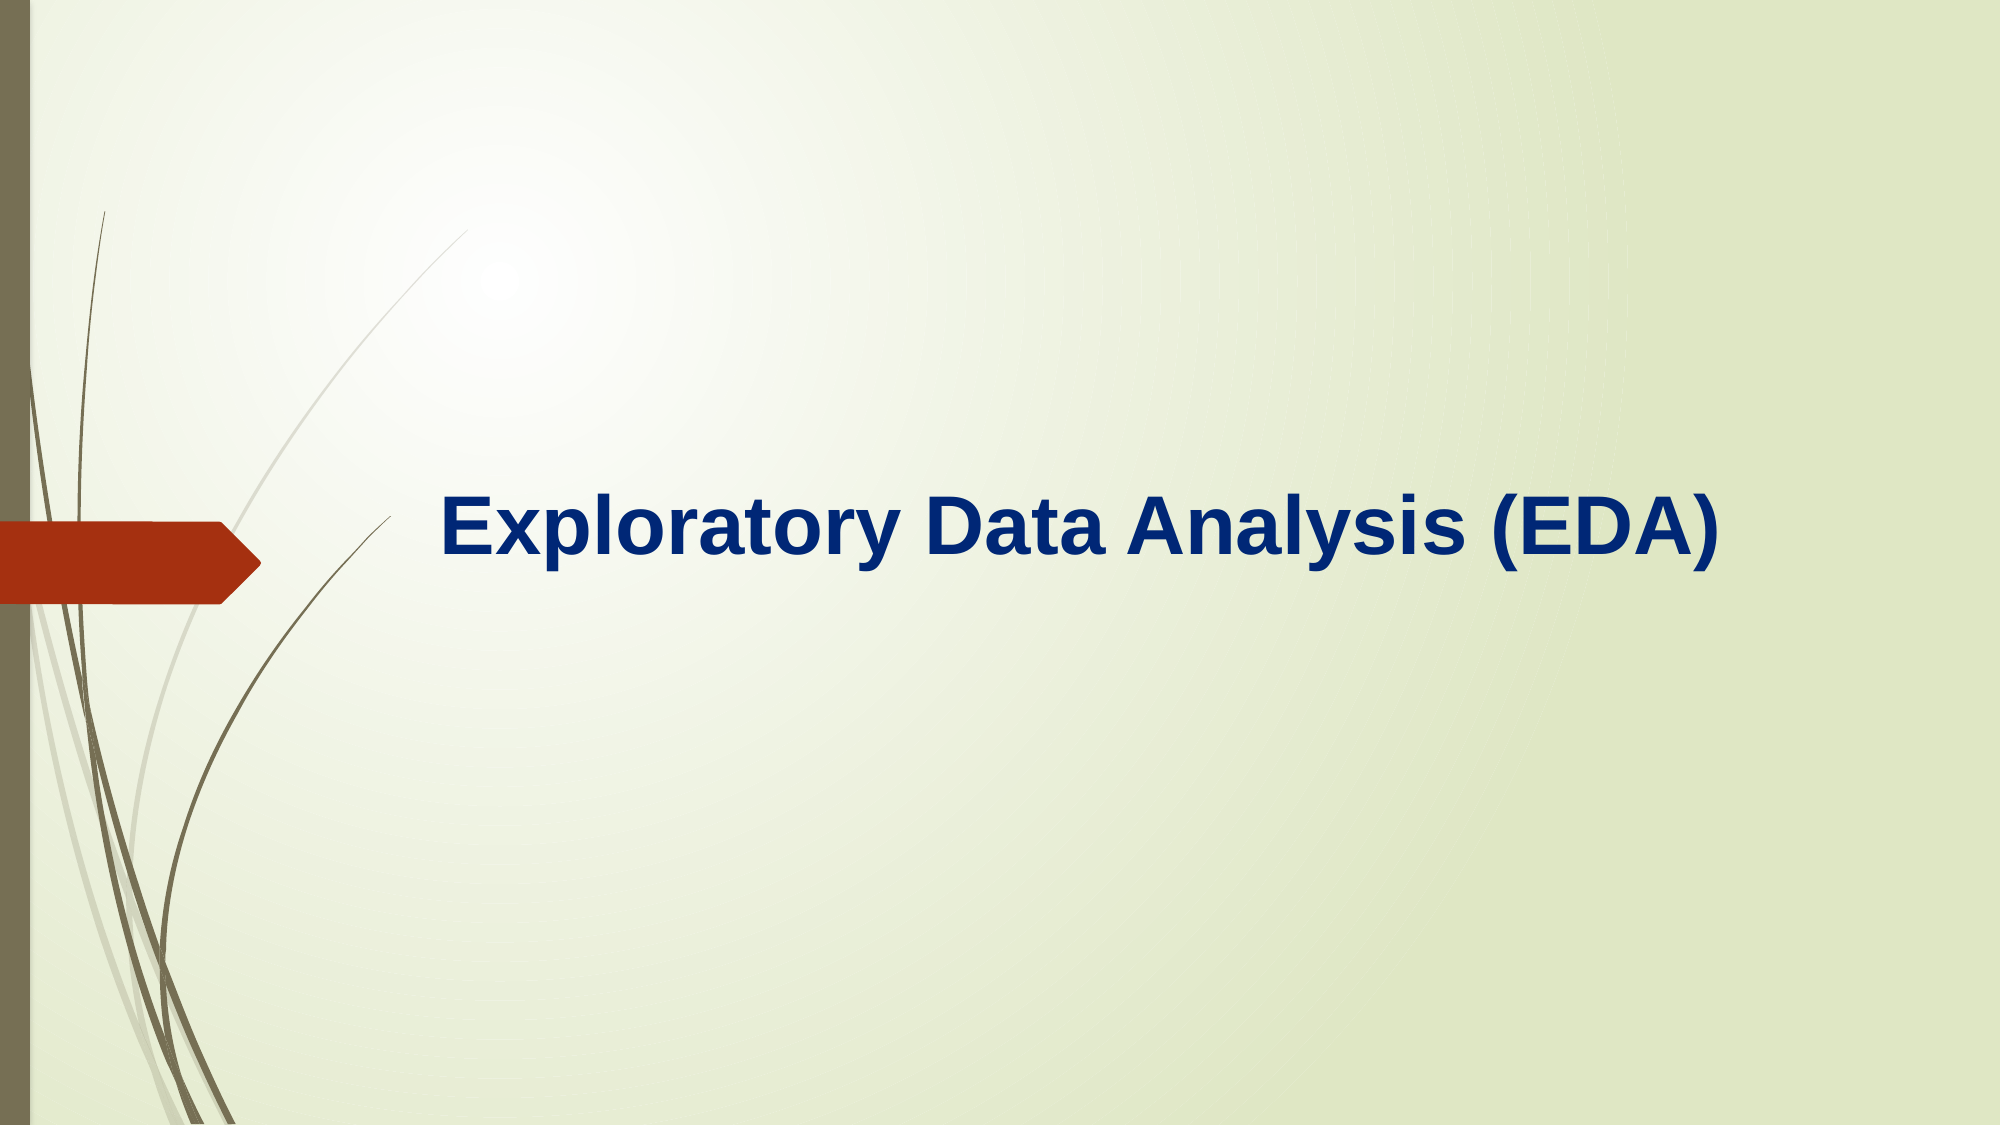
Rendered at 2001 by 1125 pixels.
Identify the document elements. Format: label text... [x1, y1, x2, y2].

title Exploratory Data Analysis (EDA) [424, 337, 1888, 579]
